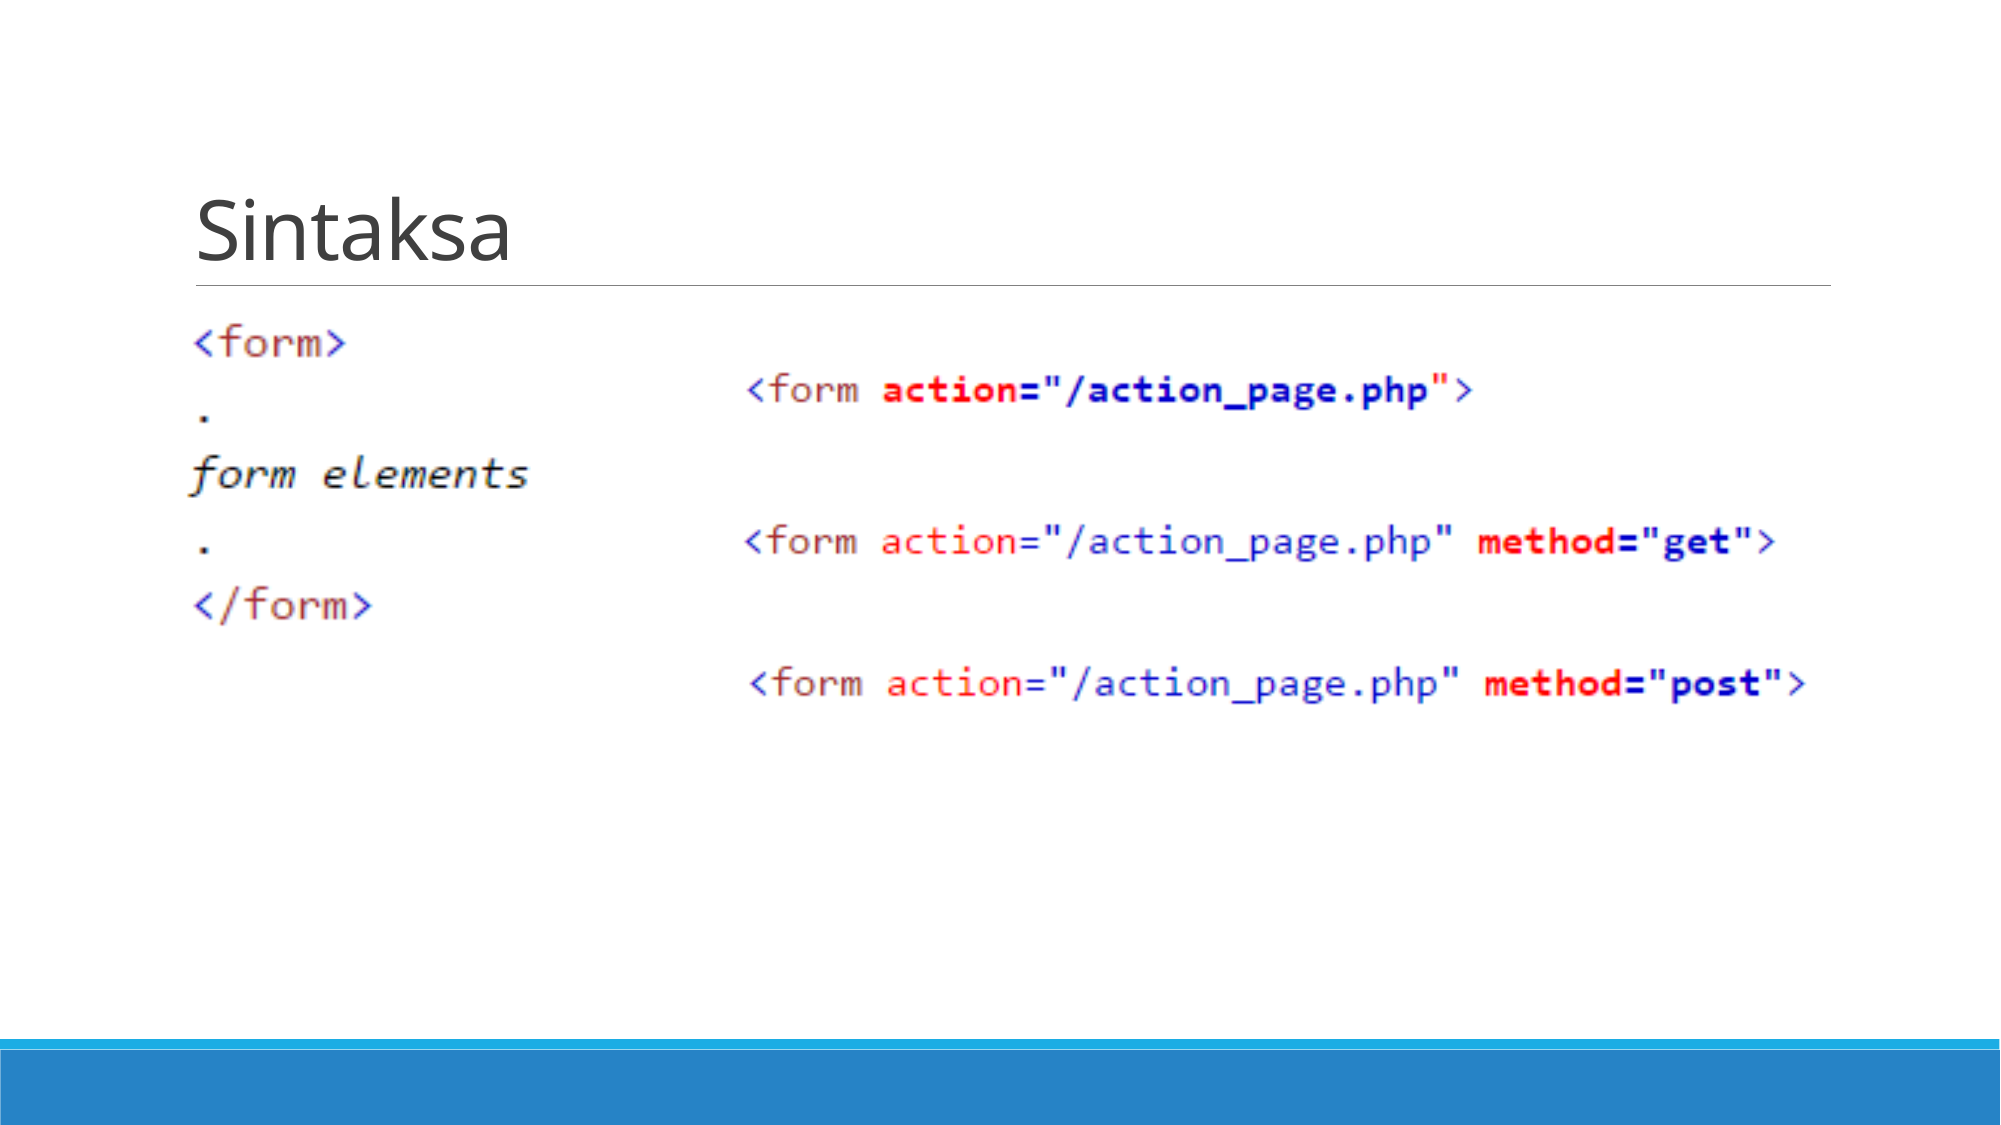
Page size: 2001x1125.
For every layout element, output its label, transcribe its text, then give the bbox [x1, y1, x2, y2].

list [179, 307, 737, 657]
picture [735, 498, 1808, 586]
title Sintaksa [180, 47, 1830, 285]
picture [735, 345, 1516, 430]
picture [735, 645, 1831, 723]
